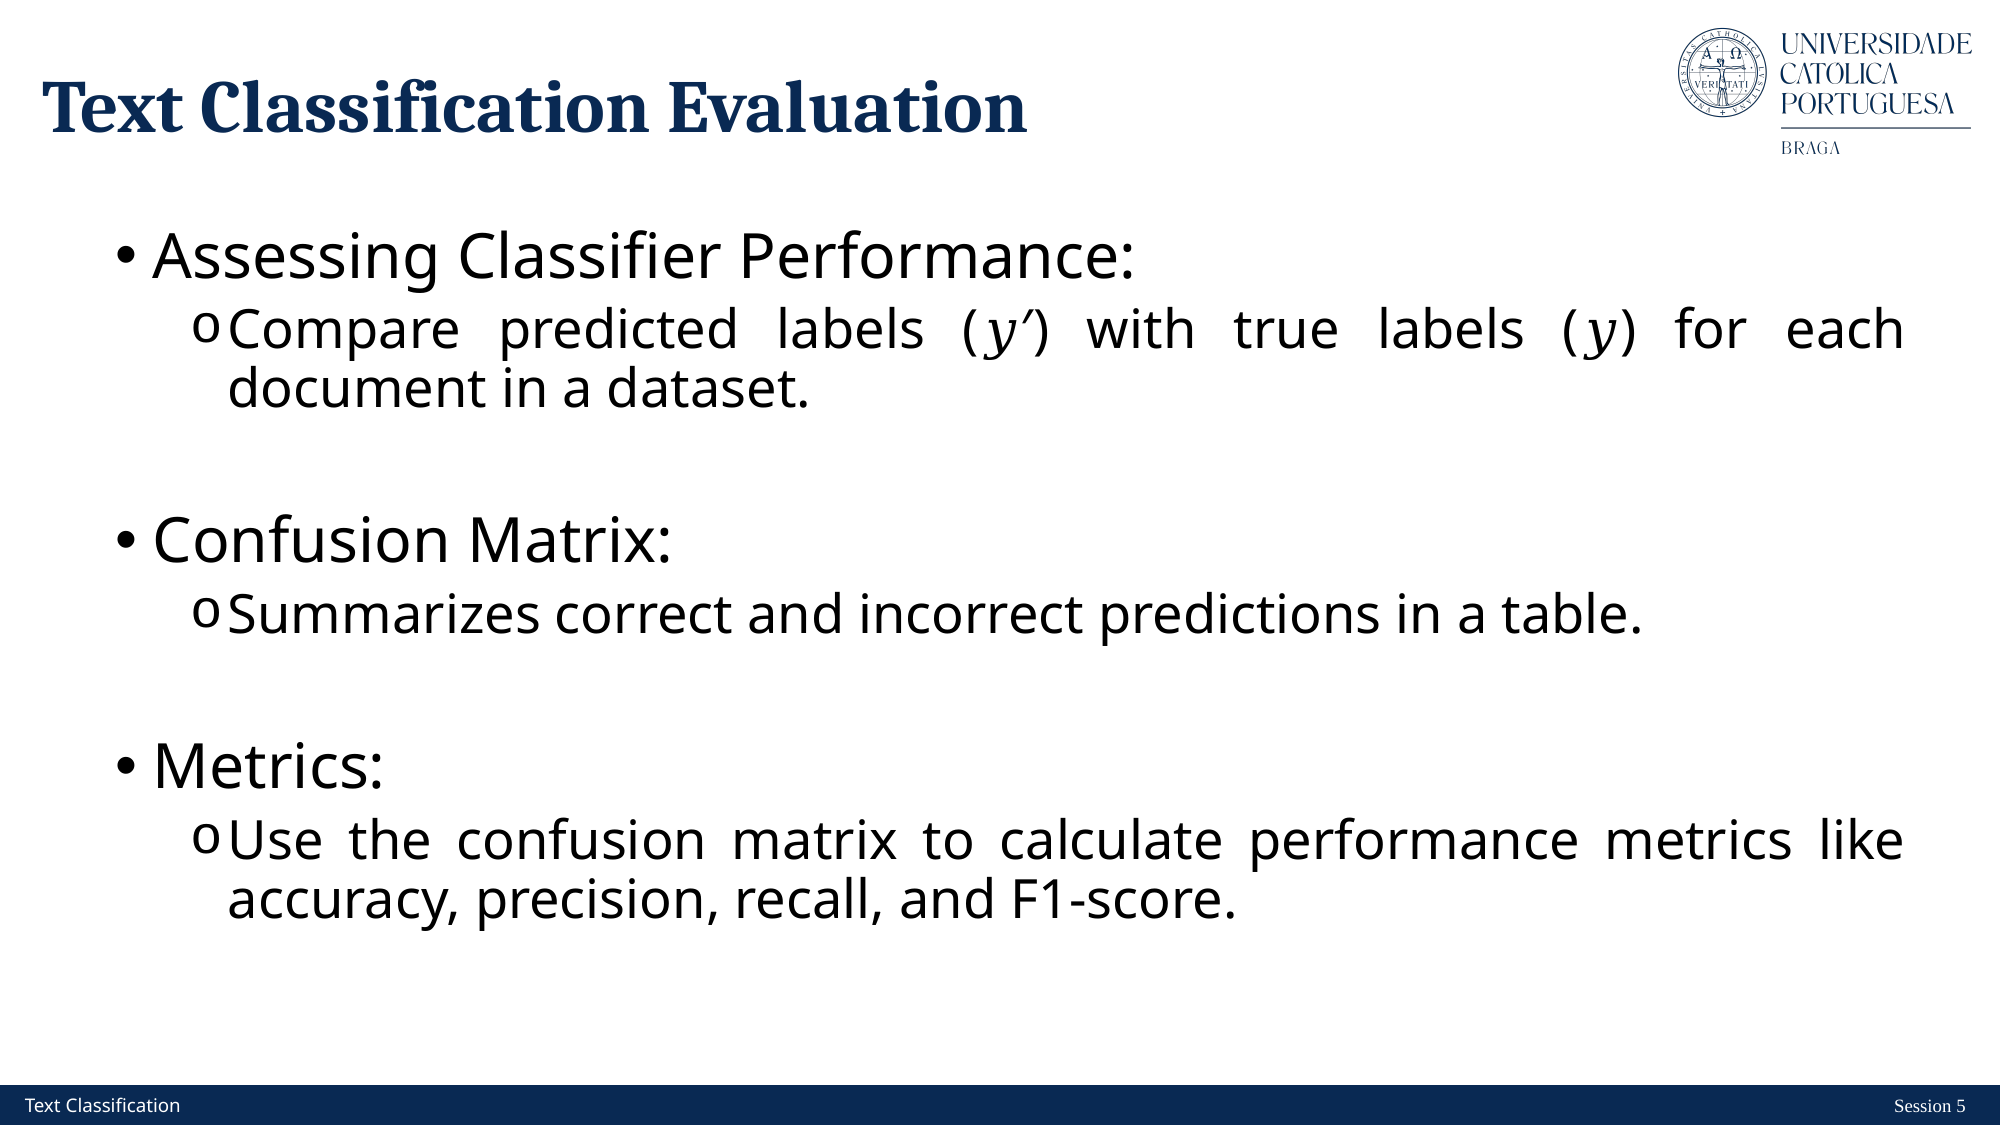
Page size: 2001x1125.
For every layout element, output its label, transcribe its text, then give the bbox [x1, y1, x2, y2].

text_box Text Classification [9, 1086, 865, 1125]
title Text Classification Evaluation [27, 0, 1753, 218]
text_box [0, 1085, 2000, 1125]
picture [1672, 18, 1982, 163]
text_box Assessing Classifier Performance: Compare predicted labels (𝑦′) with true labels (𝑦) for each document in a dataset. Confusion Matrix: Summarizes correct and incorrect predictions in a table. Metrics: Use the confusion matrix to calculate performance metrics like accuracy, precision, recall, and F1-score. [100, 216, 1923, 1046]
text_box Session 5 [865, 1086, 1981, 1125]
